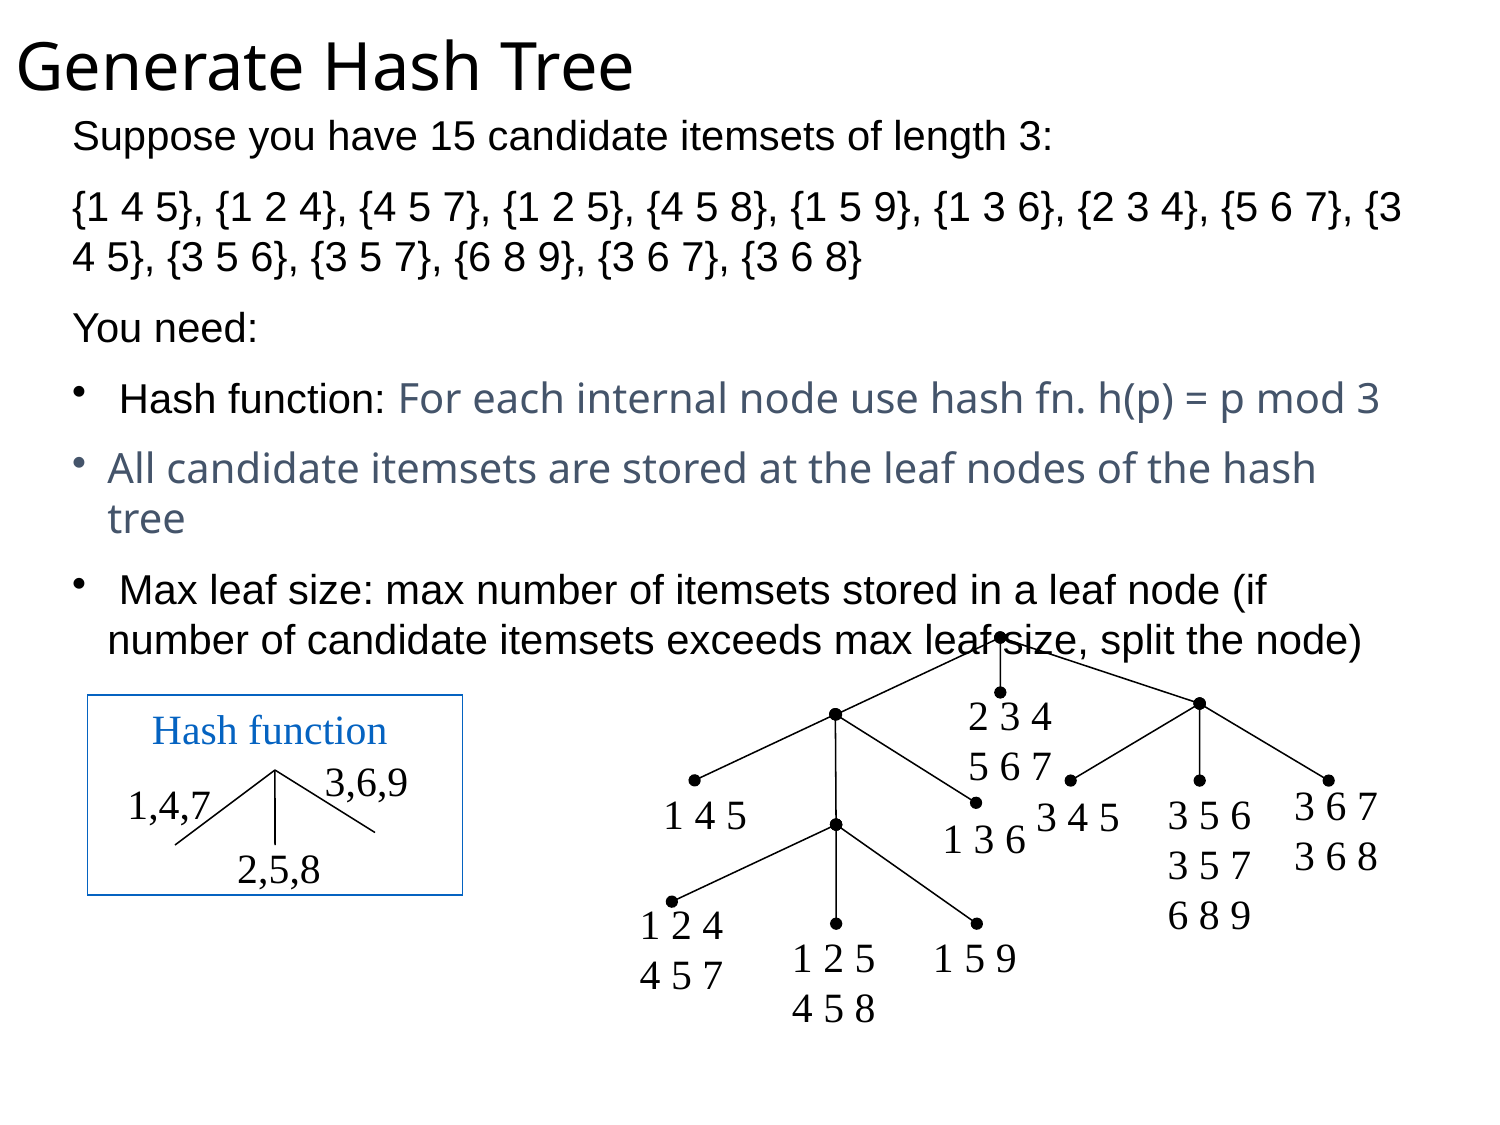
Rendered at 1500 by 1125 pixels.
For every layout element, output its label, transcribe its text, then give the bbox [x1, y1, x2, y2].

title Generate Hash Tree [0, 24, 1359, 113]
text_box Suppose you have 15 candidate itemsets of length 3: {1 4 5}, {1 2 4}, {4 5 7}, {1 2 5}, {4 5 8}, {1 5 9}, {1 3 6}, {2 3 4}, {5 6 7}, {3 4 5}, {3 5 6}, {3 5 7}, {6 8 9}, {3 6 7}, {3 6 8} You need: Hash function: For each internal node use hash fn. h(p) = p mod 3 All candidate itemsets are stored at the leaf nodes of the hash tree Max leaf size: max number of itemsets stored in a leaf node (if number of candidate itemsets exceeds max leaf size, split the node) [57, 101, 1420, 671]
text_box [624, 637, 1393, 1039]
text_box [87, 694, 463, 900]
